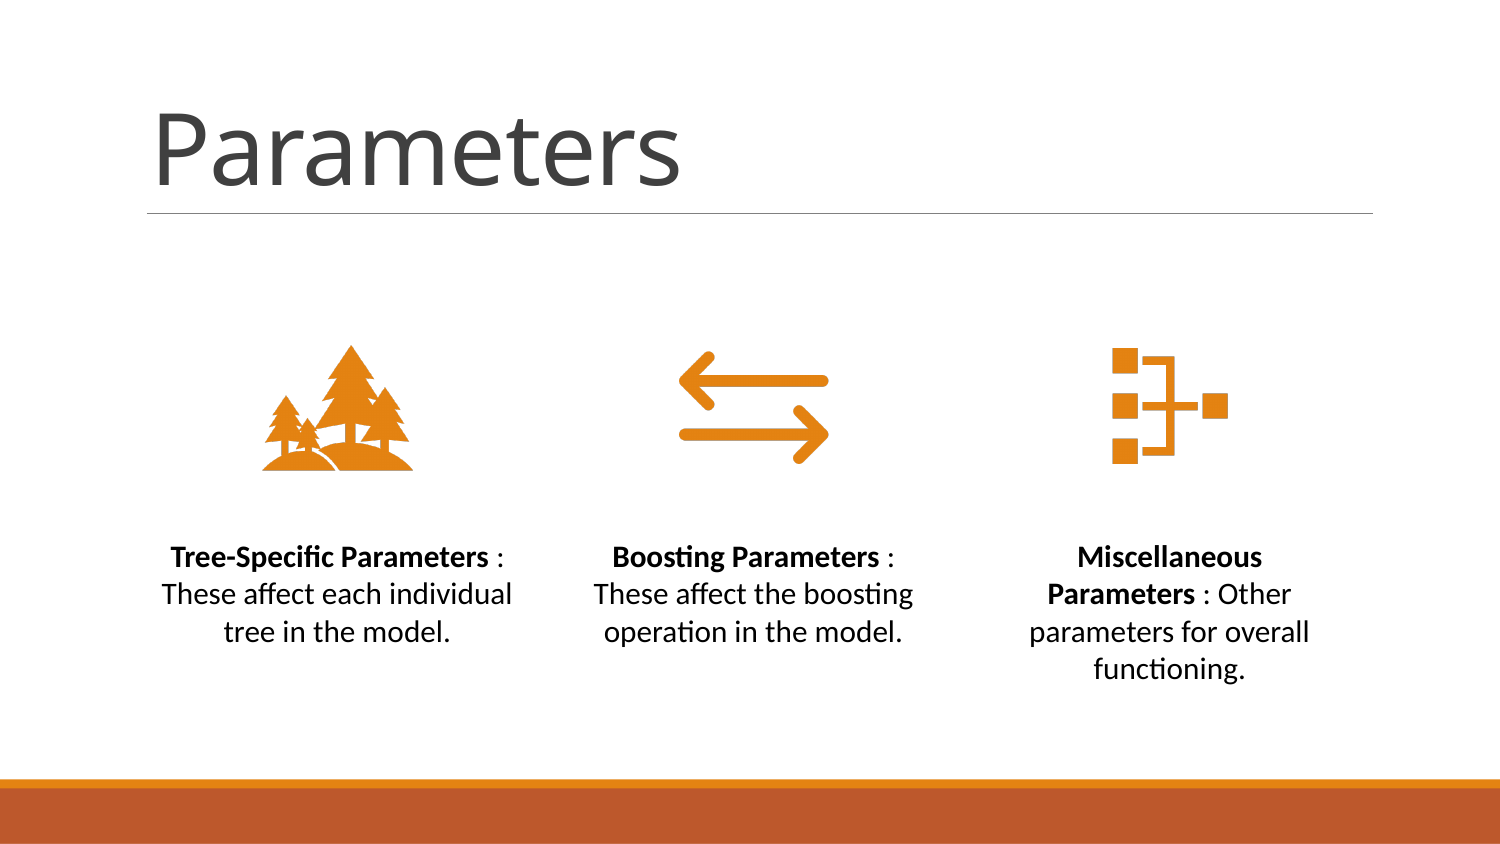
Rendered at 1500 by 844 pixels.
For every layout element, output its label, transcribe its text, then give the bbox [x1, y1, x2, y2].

text_box [0, 790, 1500, 844]
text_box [134, 257, 1373, 725]
title Parameters [135, 35, 1373, 214]
text_box [0, 779, 1500, 790]
